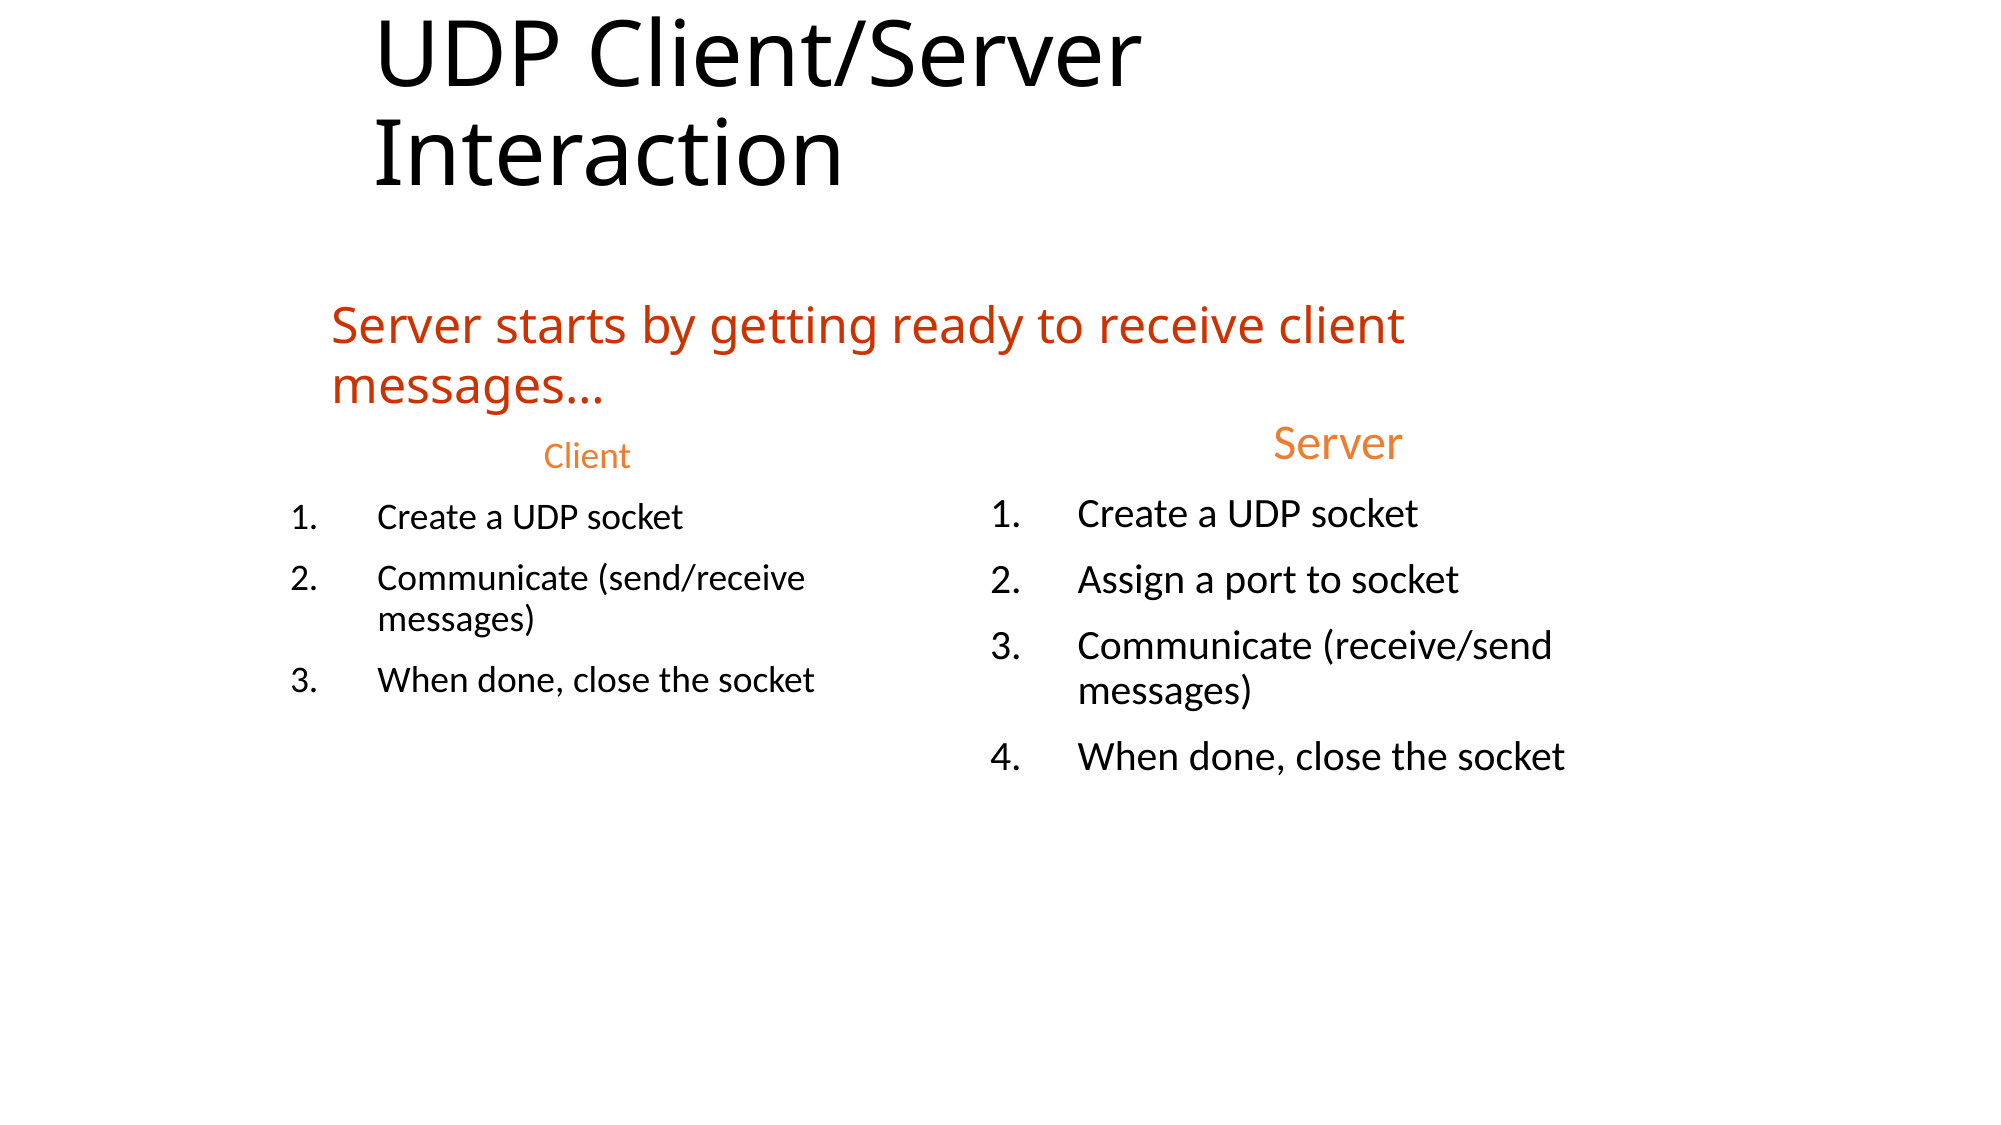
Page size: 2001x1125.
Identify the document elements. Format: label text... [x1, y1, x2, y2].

text_box Server starts by getting ready to receive client messages… [316, 166, 1685, 541]
list Server Create a UDP socket Assign a port to socket Communicate (receive/send messages) When done, close the socket [975, 409, 1703, 904]
title UDP Client/Server Interaction [358, 23, 1634, 166]
list Client Create a UDP socket Communicate (send/receive messages) When done, close the socket [275, 428, 900, 904]
